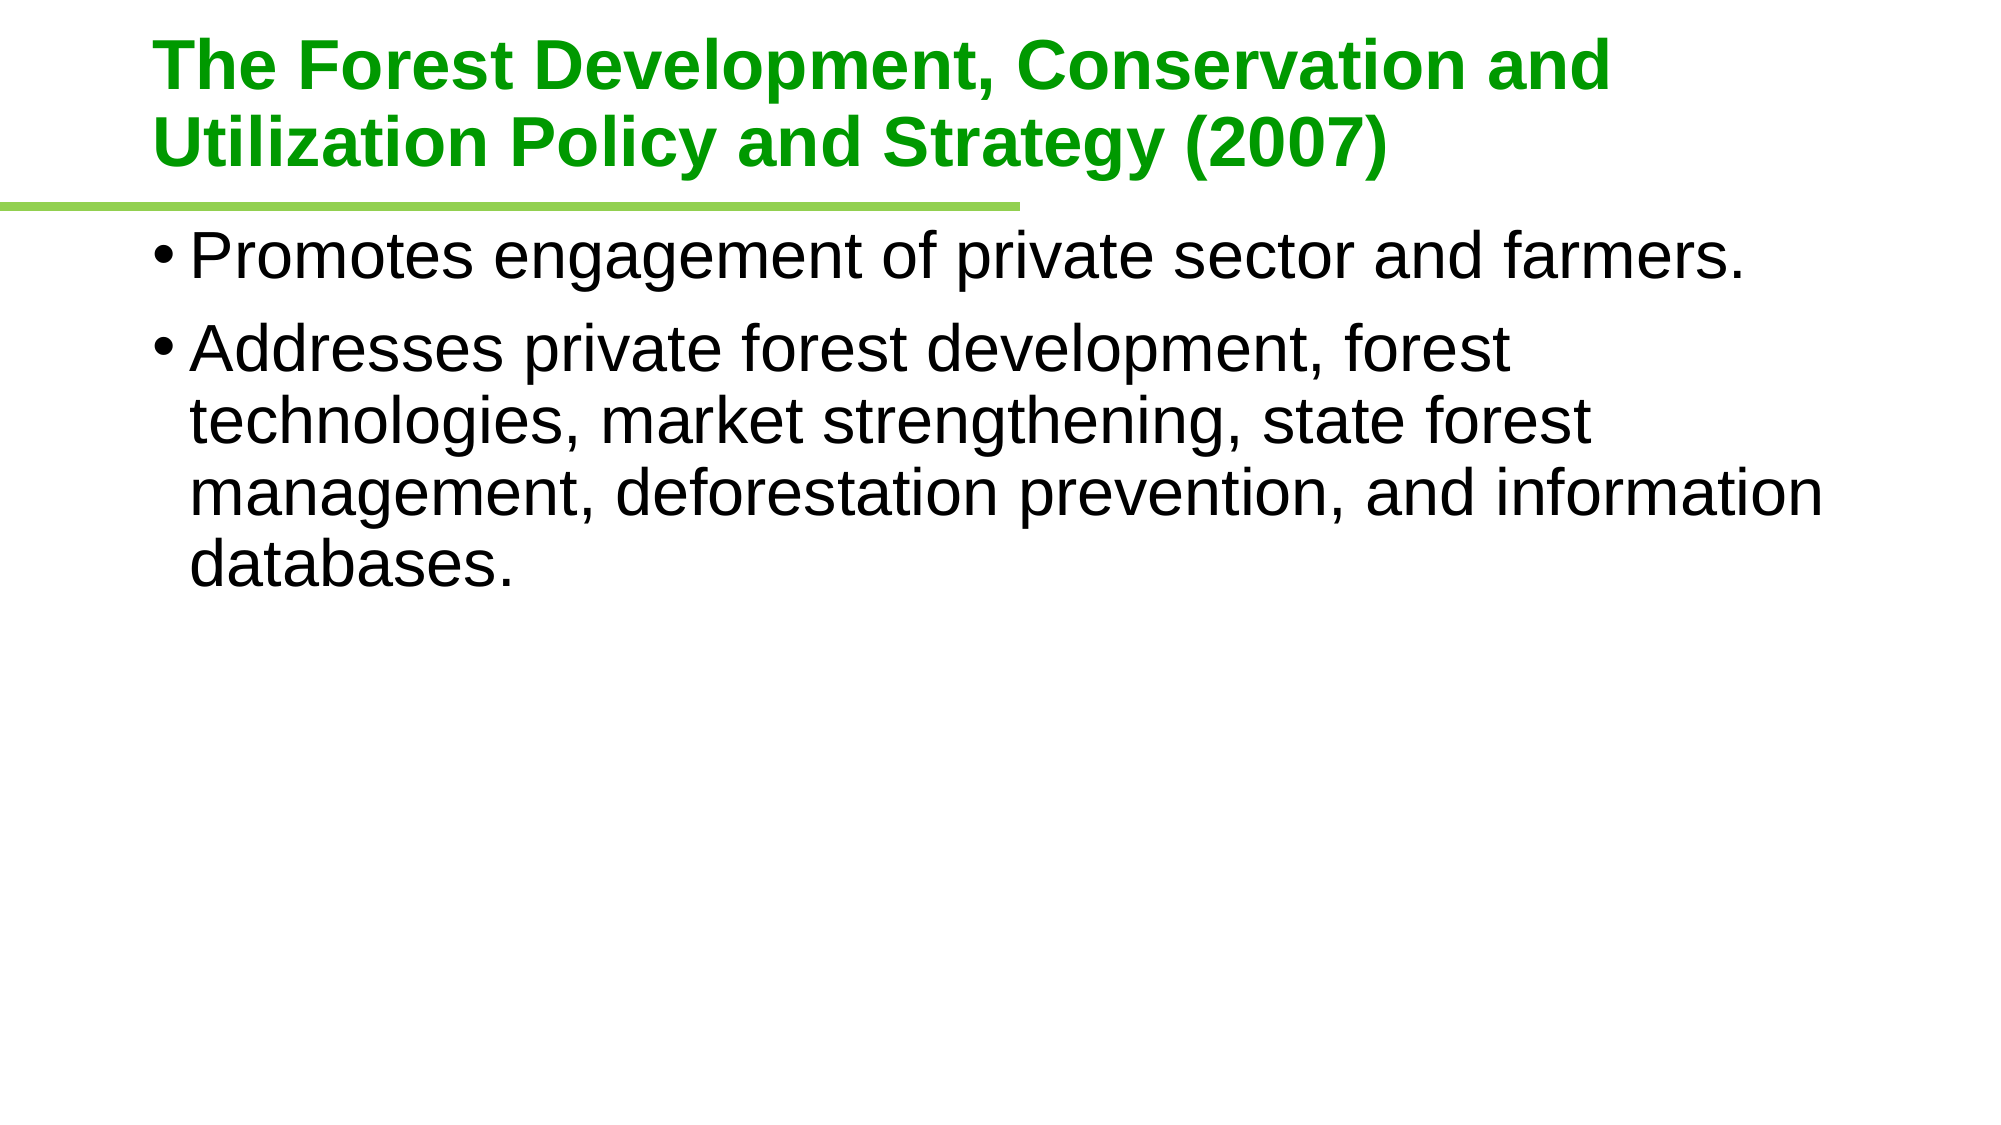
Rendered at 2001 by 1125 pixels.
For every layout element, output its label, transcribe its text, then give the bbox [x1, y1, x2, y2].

title The Forest Development, Conservation and Utilization Policy and Strategy (2007) [137, 22, 1863, 188]
list Promotes engagement of private sector and farmers. Addresses private forest development, forest technologies, market strengthening, state forest management, deforestation prevention, and information databases. [137, 213, 1863, 1014]
